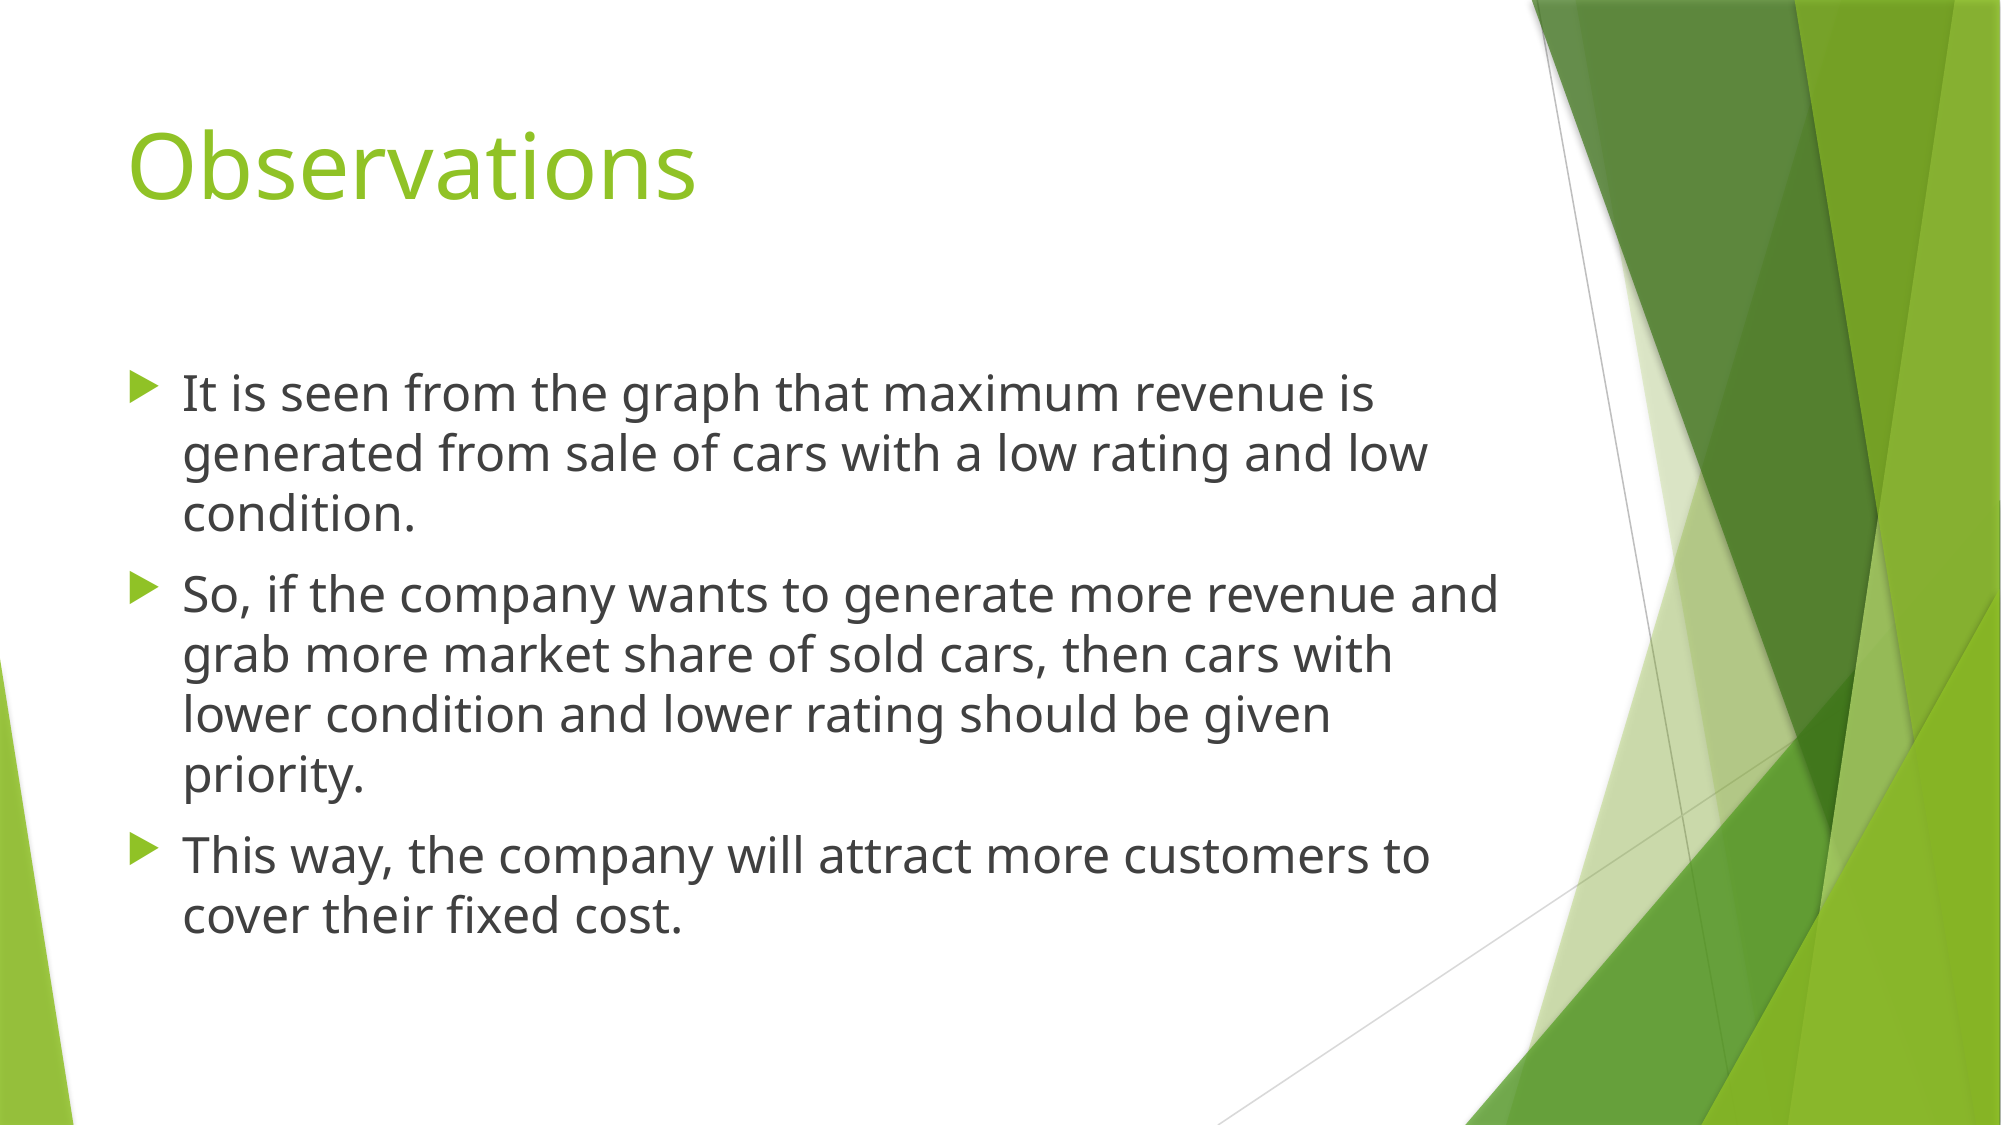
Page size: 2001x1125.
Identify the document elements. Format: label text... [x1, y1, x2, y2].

list It is seen from the graph that maximum revenue is generated from sale of cars with a low rating and low condition. So, if the company wants to generate more revenue and grab more market share of sold cars, then cars with lower condition and lower rating should be given priority. This way, the company will attract more customers to cover their fixed cost. [111, 354, 1522, 992]
title Observations [111, 99, 1522, 260]
